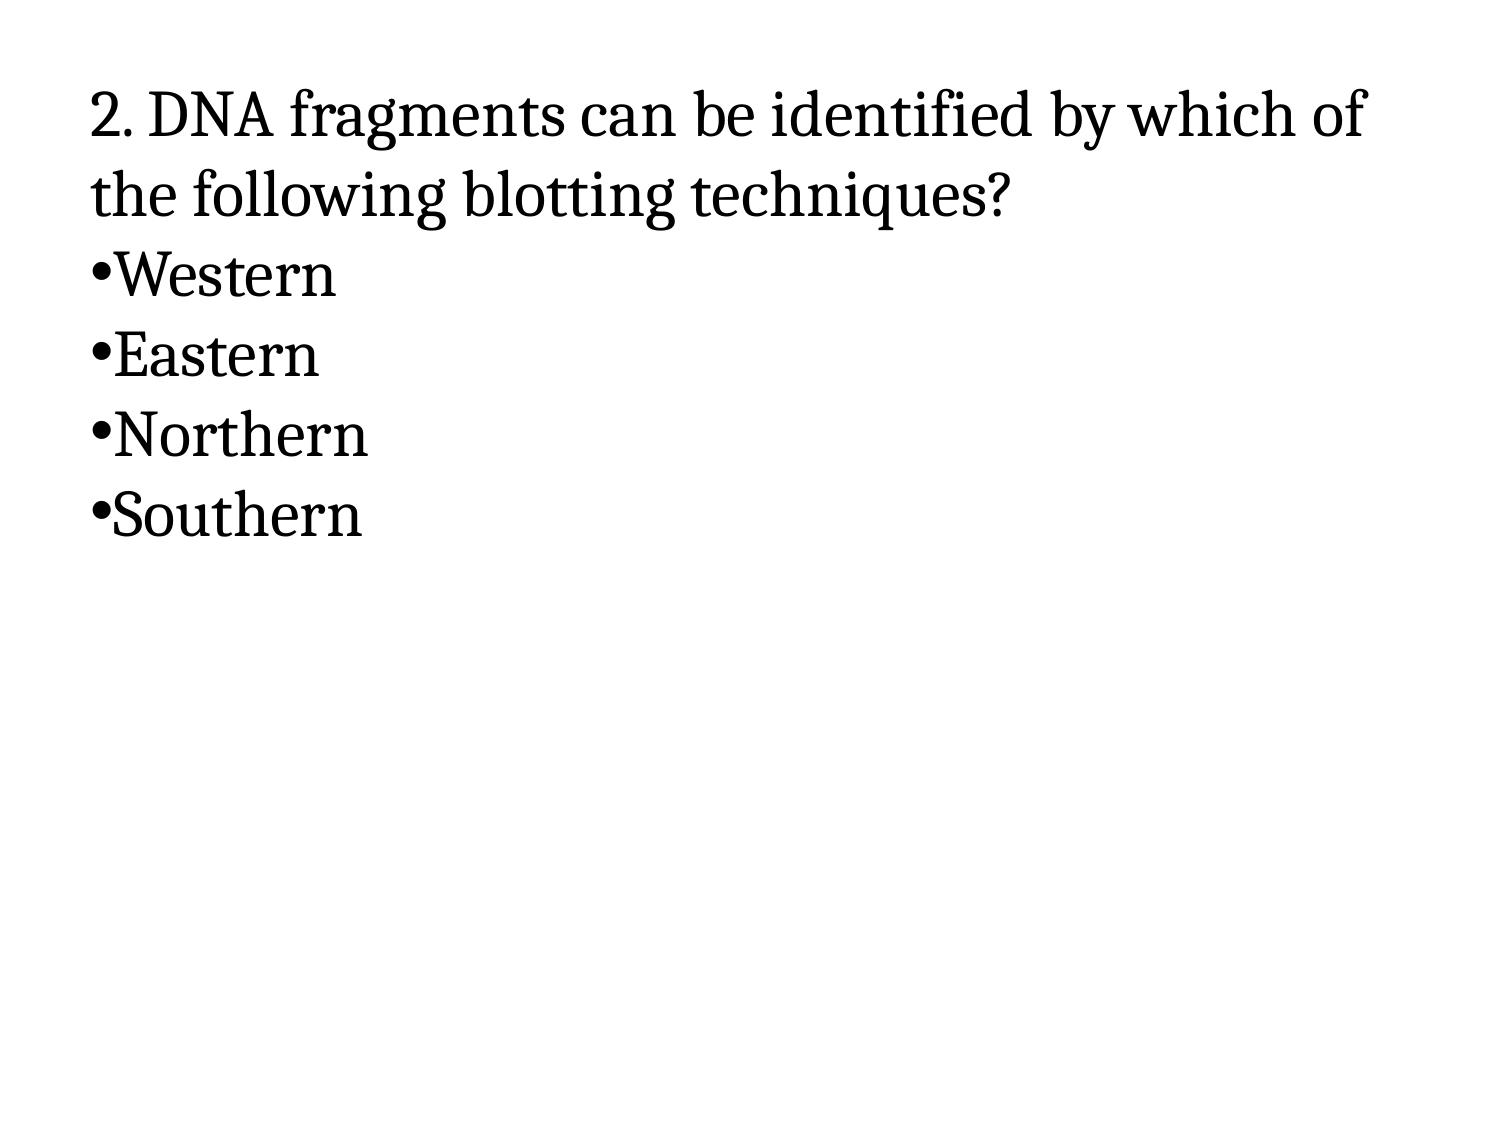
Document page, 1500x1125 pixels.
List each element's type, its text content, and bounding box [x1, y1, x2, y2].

list 2. DNA fragments can be identified by which of the following blotting techniques? Western Eastern Northern Southern [75, 62, 1425, 1005]
